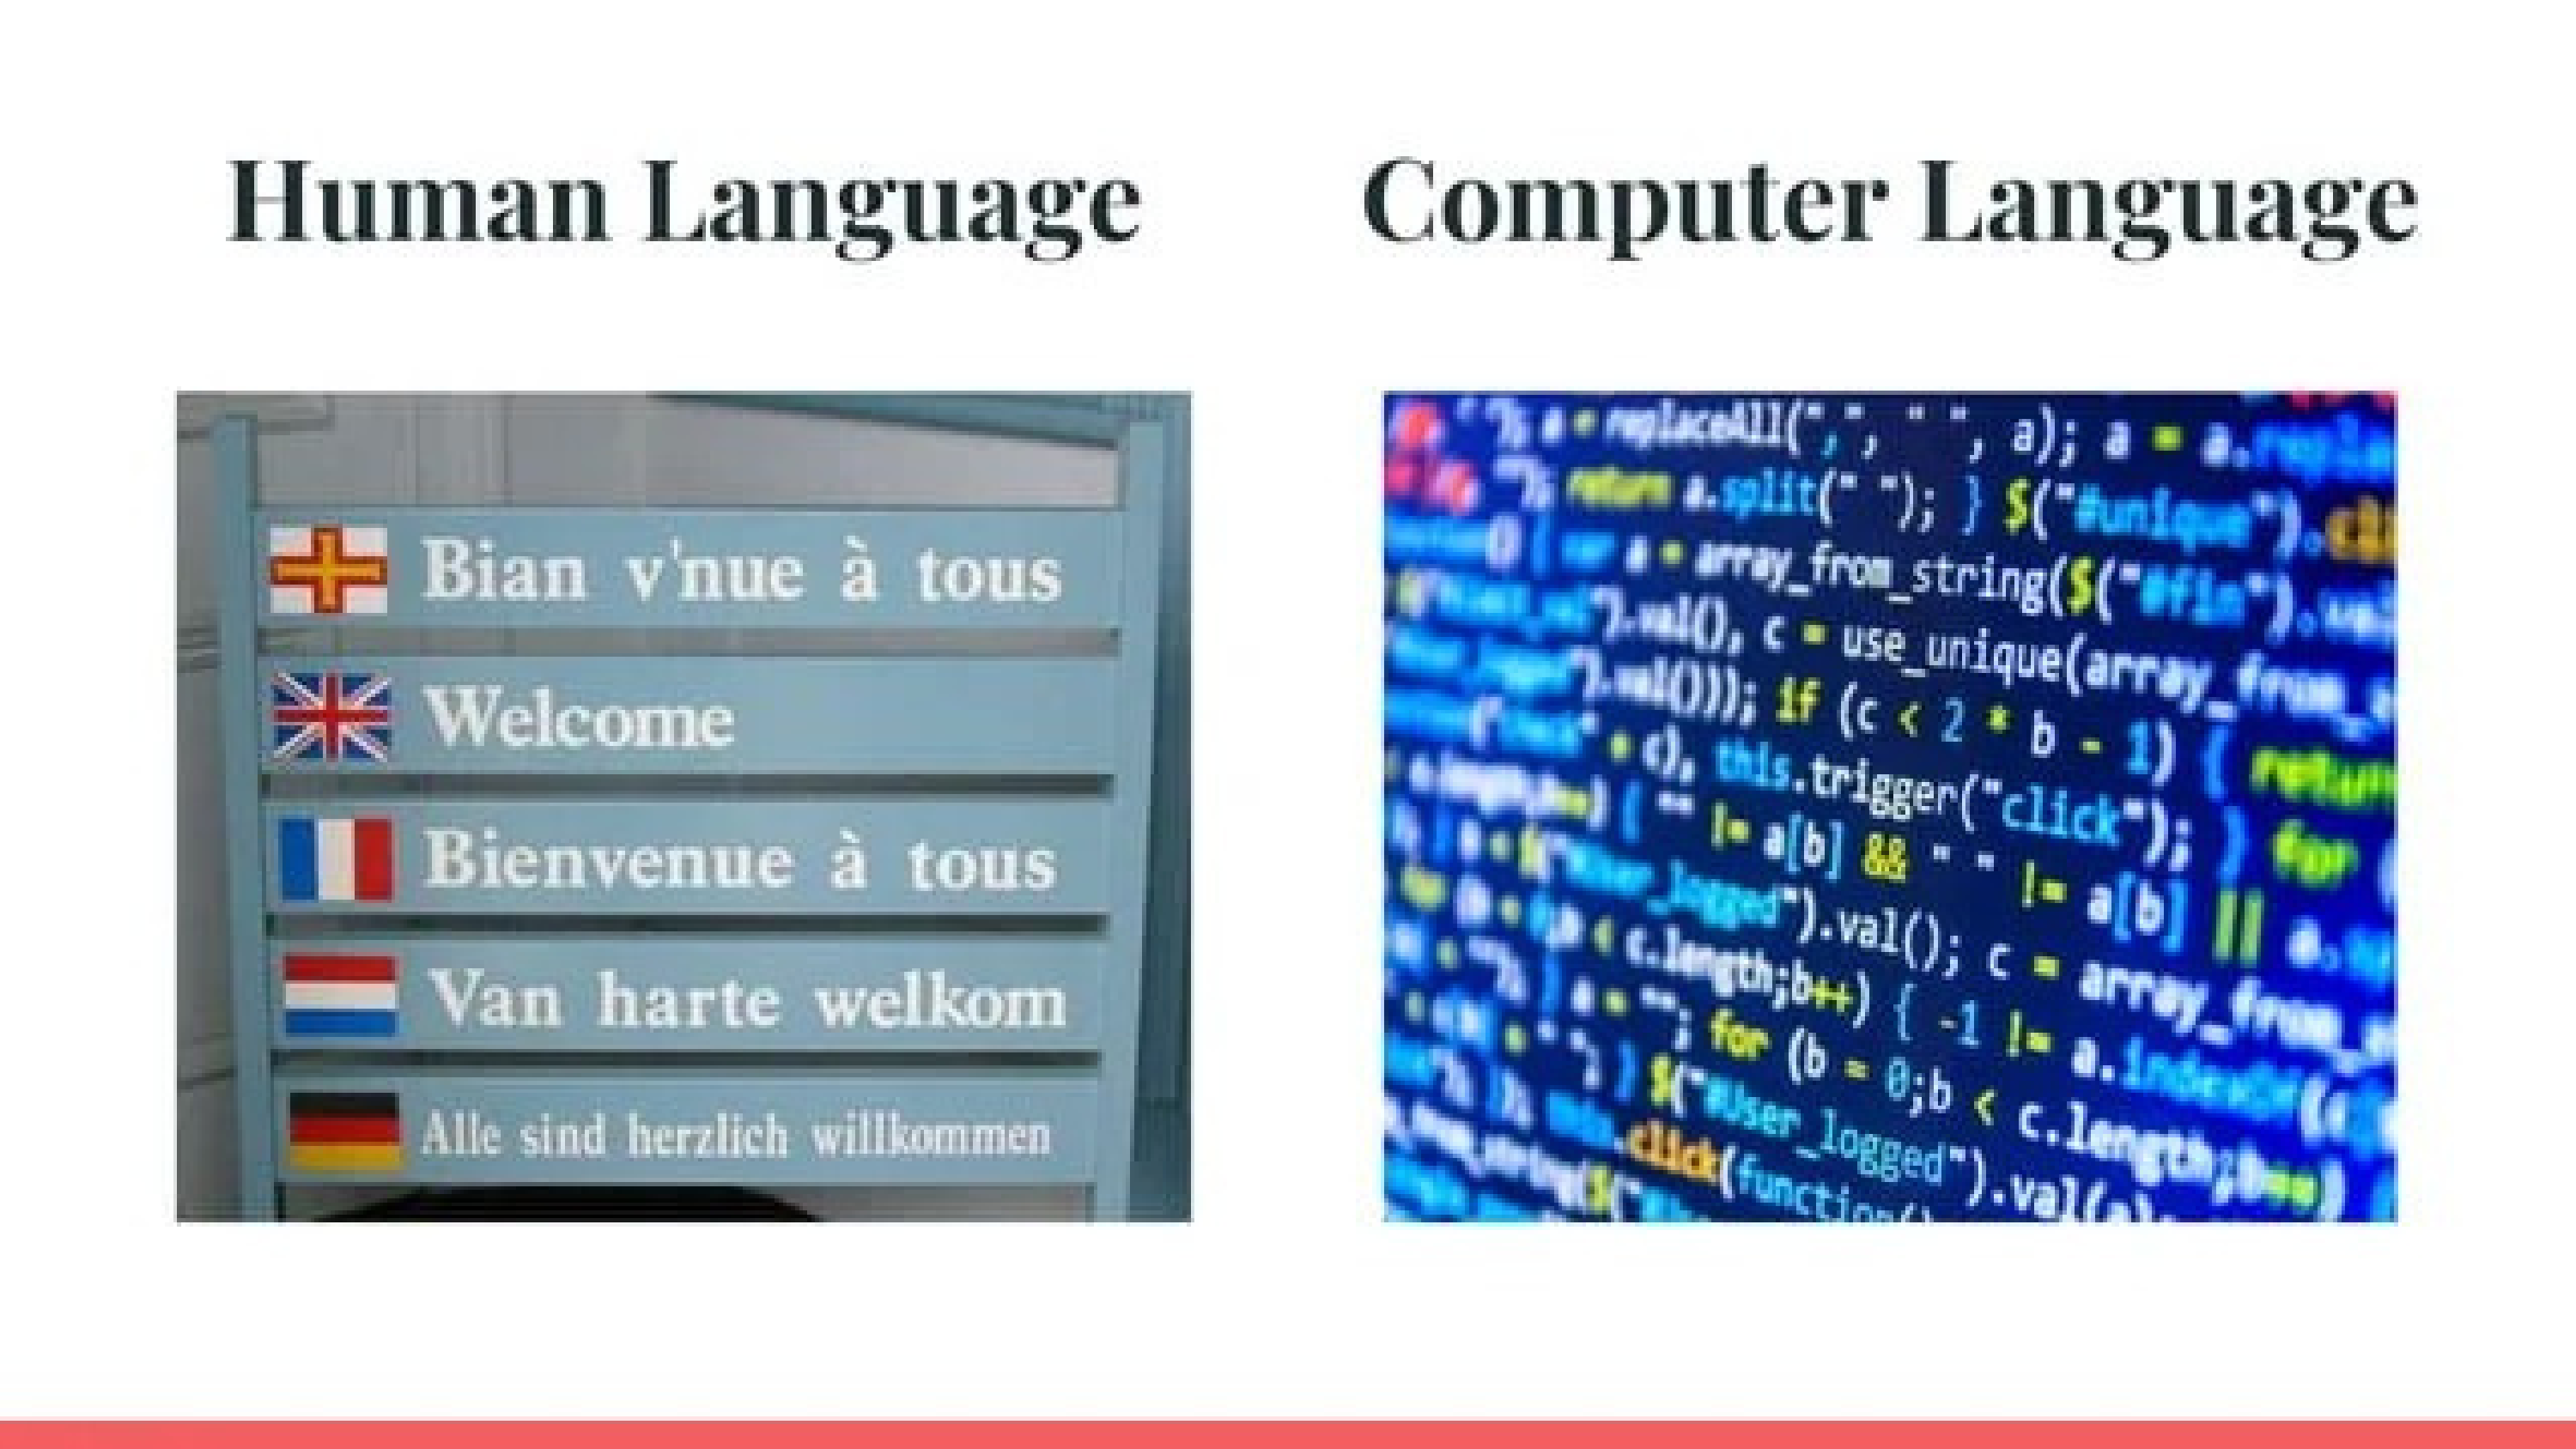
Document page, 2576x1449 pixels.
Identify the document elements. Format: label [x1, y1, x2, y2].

text_box [0, 0, 2576, 1449]
